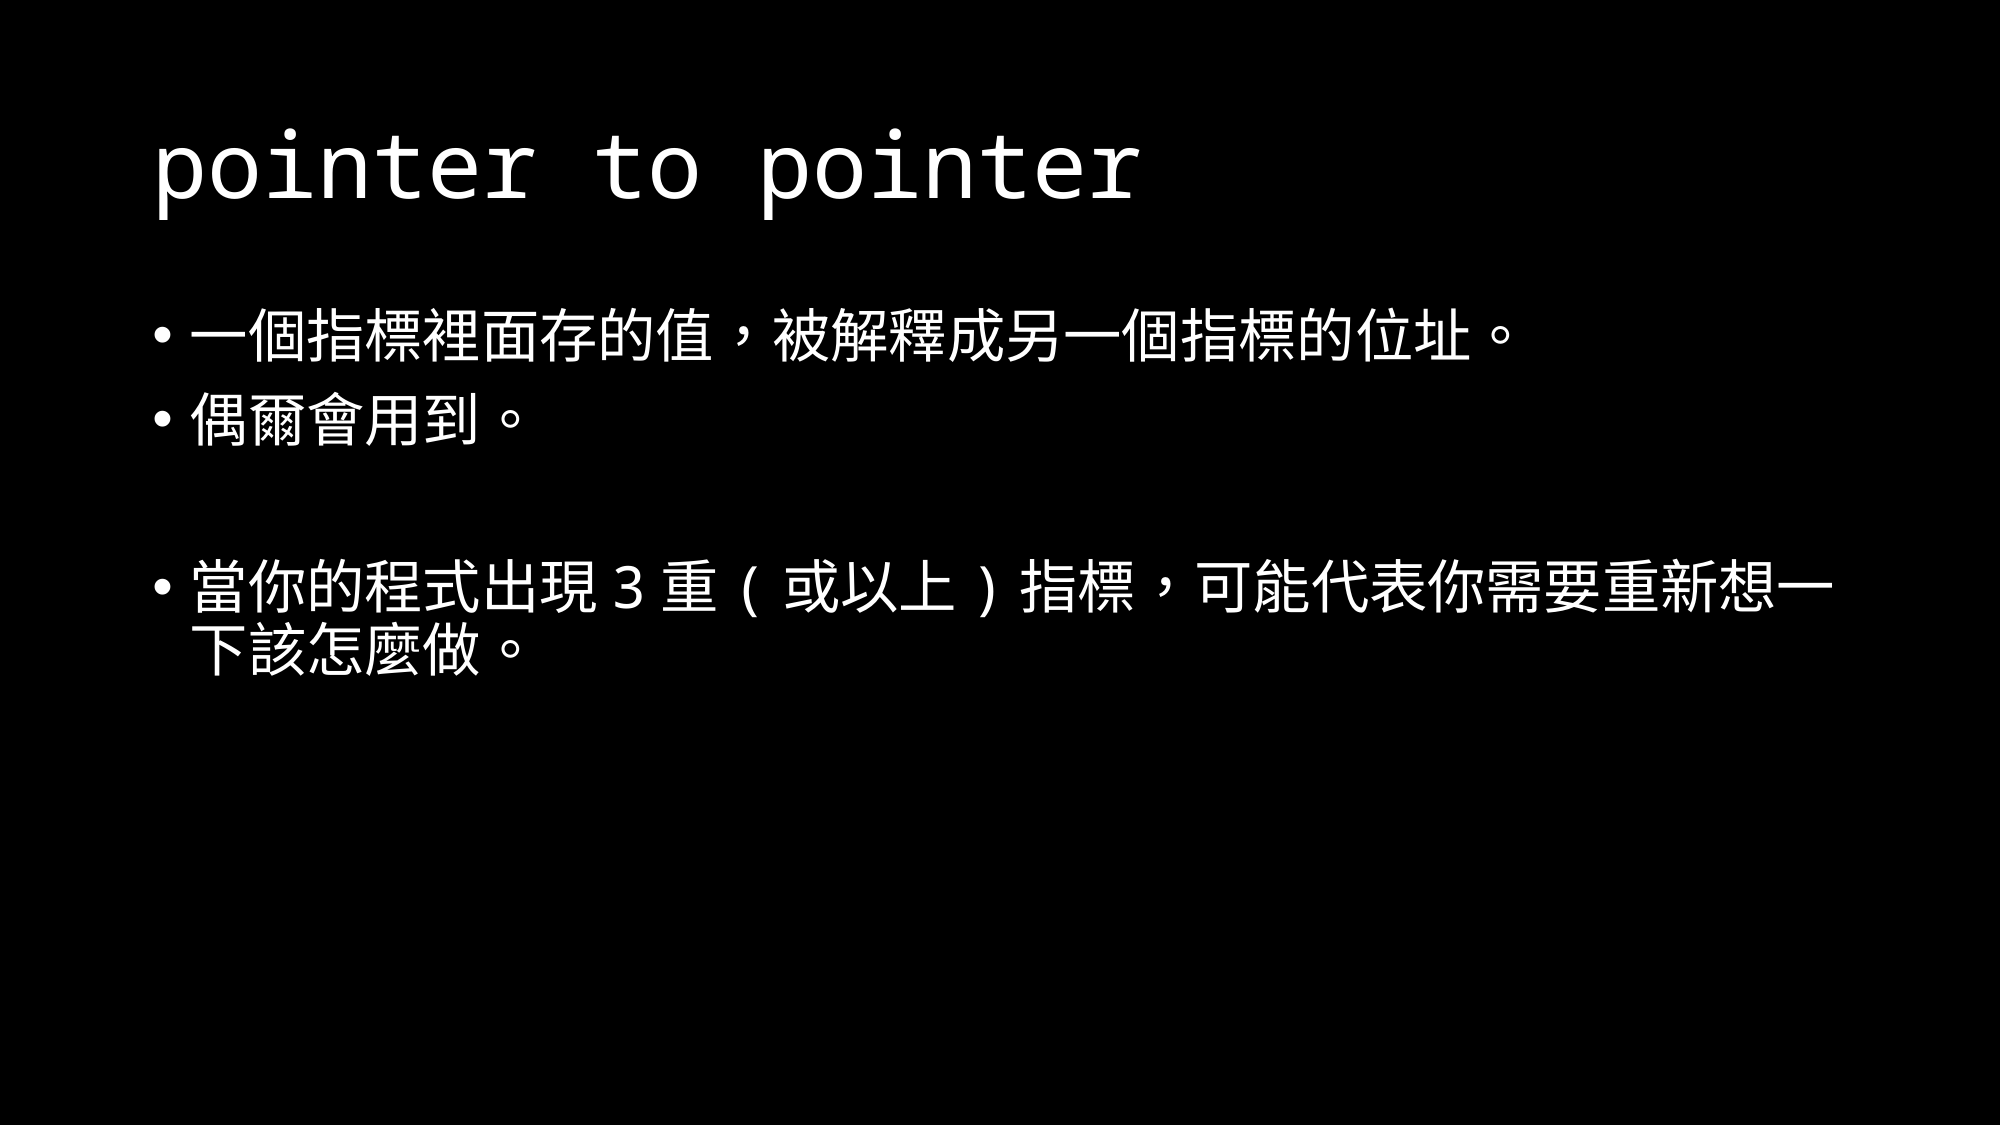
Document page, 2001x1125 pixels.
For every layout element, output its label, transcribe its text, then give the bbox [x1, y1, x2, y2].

title pointer to pointer [137, 59, 1863, 278]
list 一個指標裡面存的值，被解釋成另一個指標的位址。 偶爾會用到。 當你的程式出現3重(或以上)指標，可能代表你需要重新想一下該怎麼做。 [137, 299, 1863, 1014]
